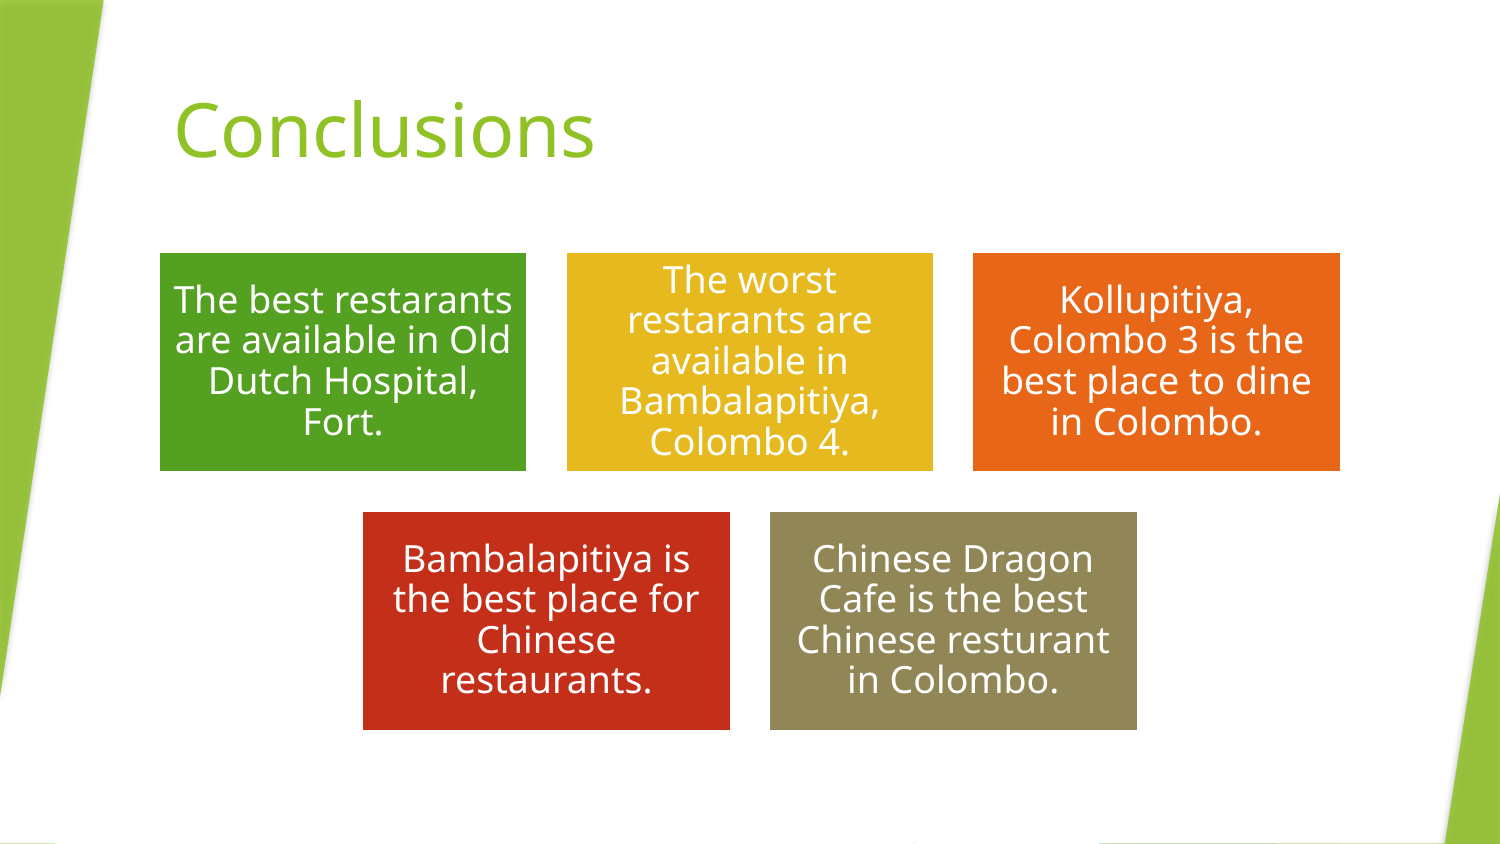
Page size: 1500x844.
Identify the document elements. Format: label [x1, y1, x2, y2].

text_box [157, 239, 1343, 744]
text_box [0, 0, 1500, 844]
